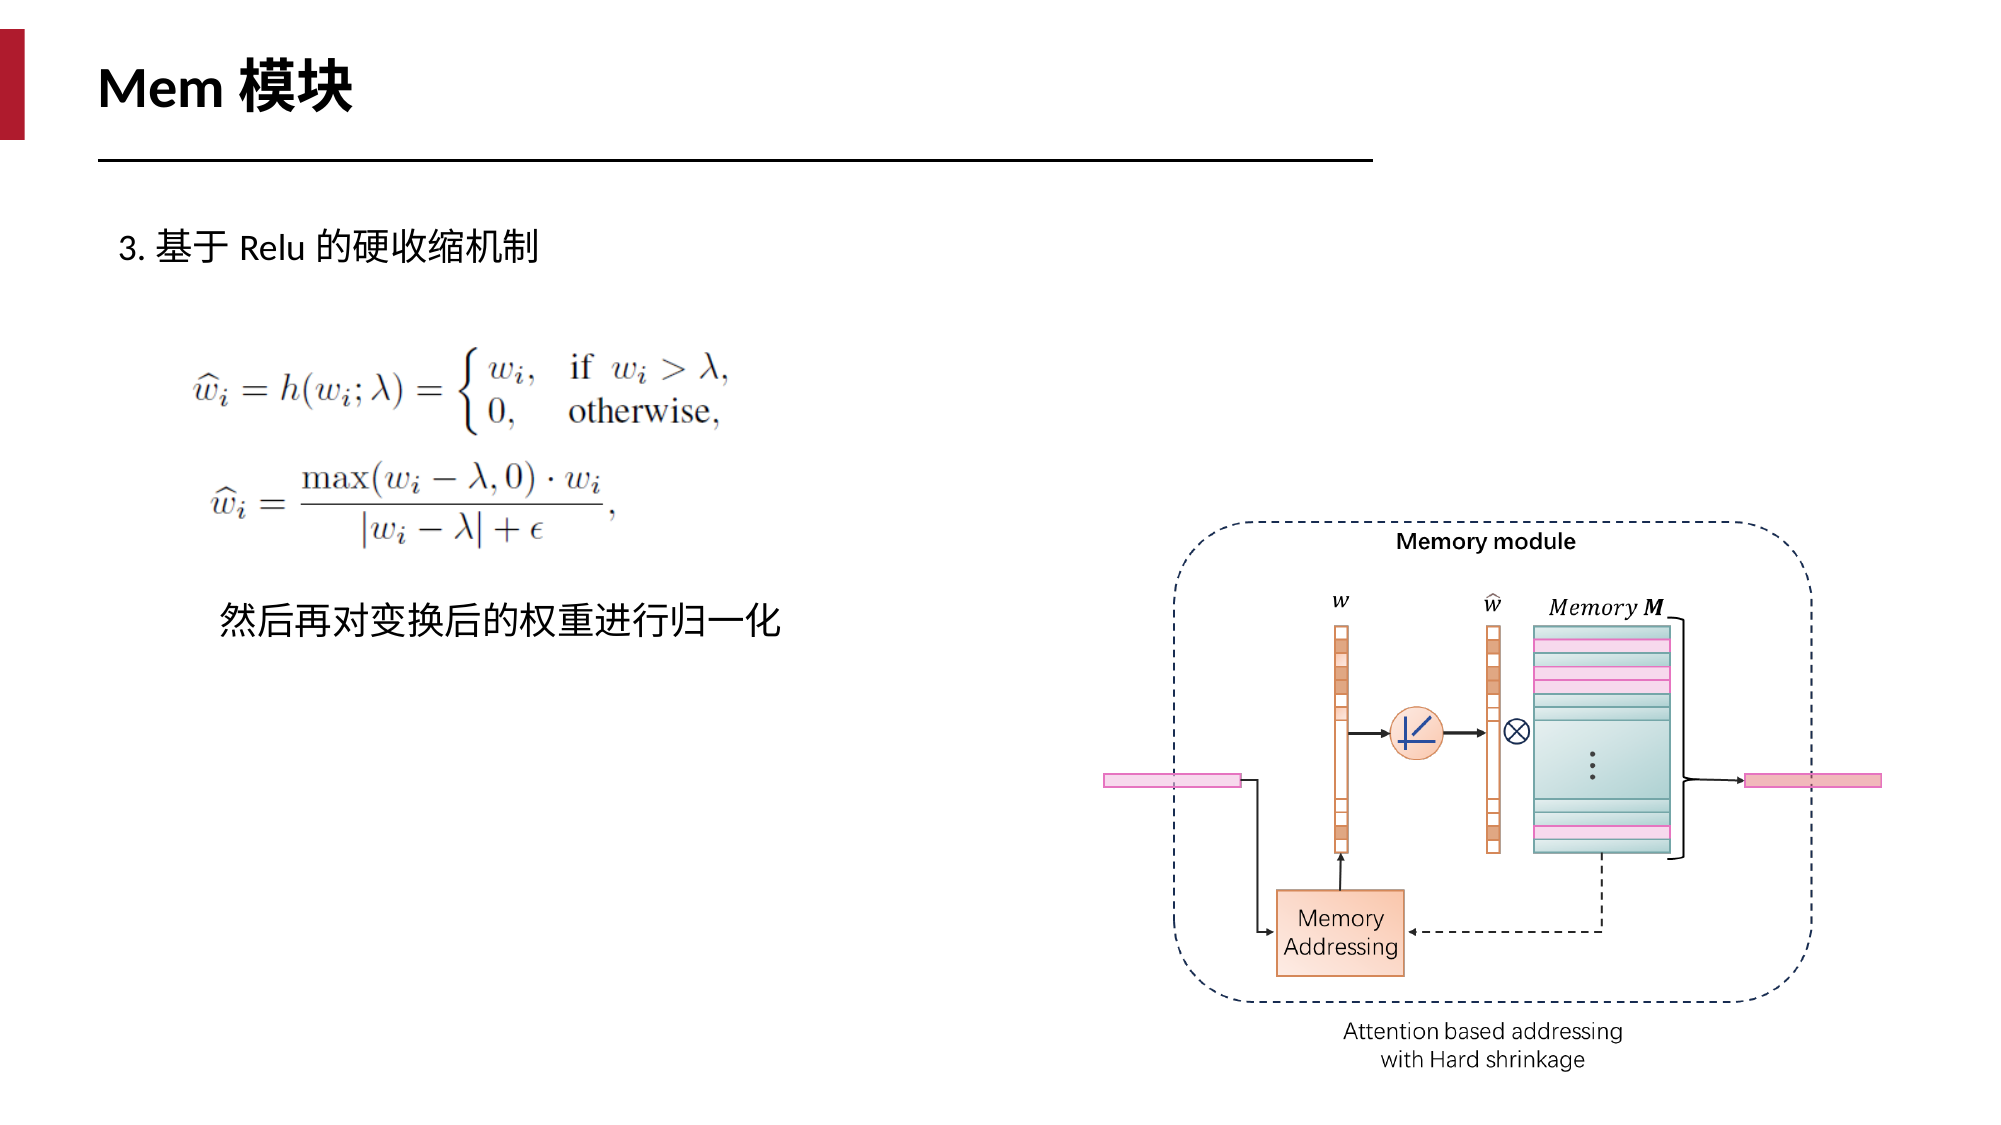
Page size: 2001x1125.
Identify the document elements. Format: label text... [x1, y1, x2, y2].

text_box 3.基于Relu的硬收缩机制 [103, 215, 1104, 276]
text_box 然后再对变换后的权重进行归一化 [204, 589, 798, 649]
picture [1103, 518, 1882, 1087]
text_box [0, 28, 26, 141]
text_box Mem模块 [26, 41, 428, 127]
picture [158, 331, 801, 568]
